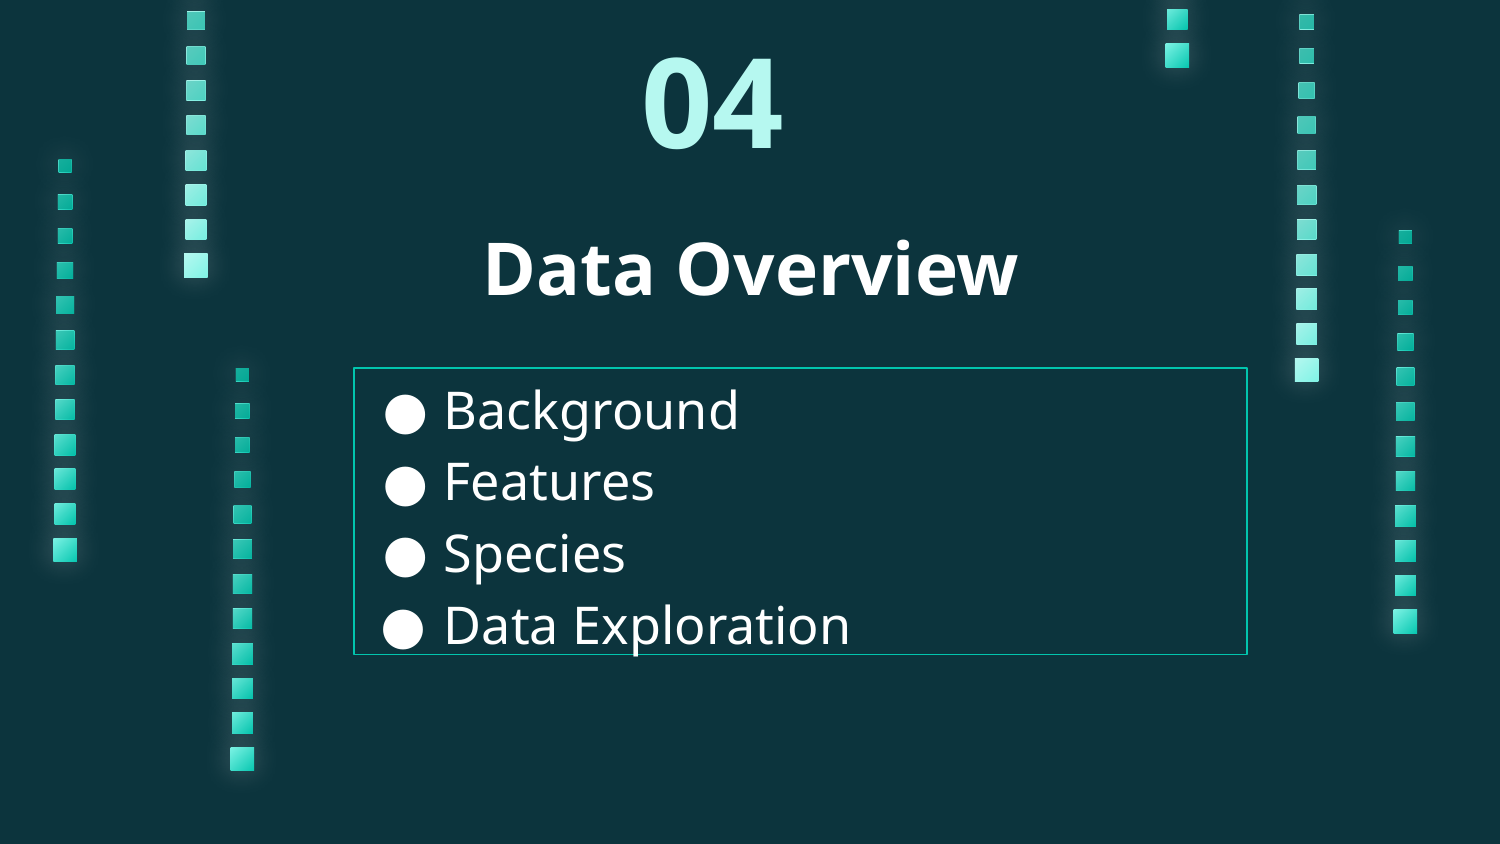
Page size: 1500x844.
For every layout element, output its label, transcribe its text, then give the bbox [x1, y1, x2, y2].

title 04 [297, 37, 1129, 189]
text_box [1294, 0, 1319, 382]
title Data Overview [335, 188, 1167, 326]
subtitle Background Features Species Data Exploration [353, 367, 1248, 655]
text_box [230, 367, 255, 771]
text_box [183, 0, 208, 278]
